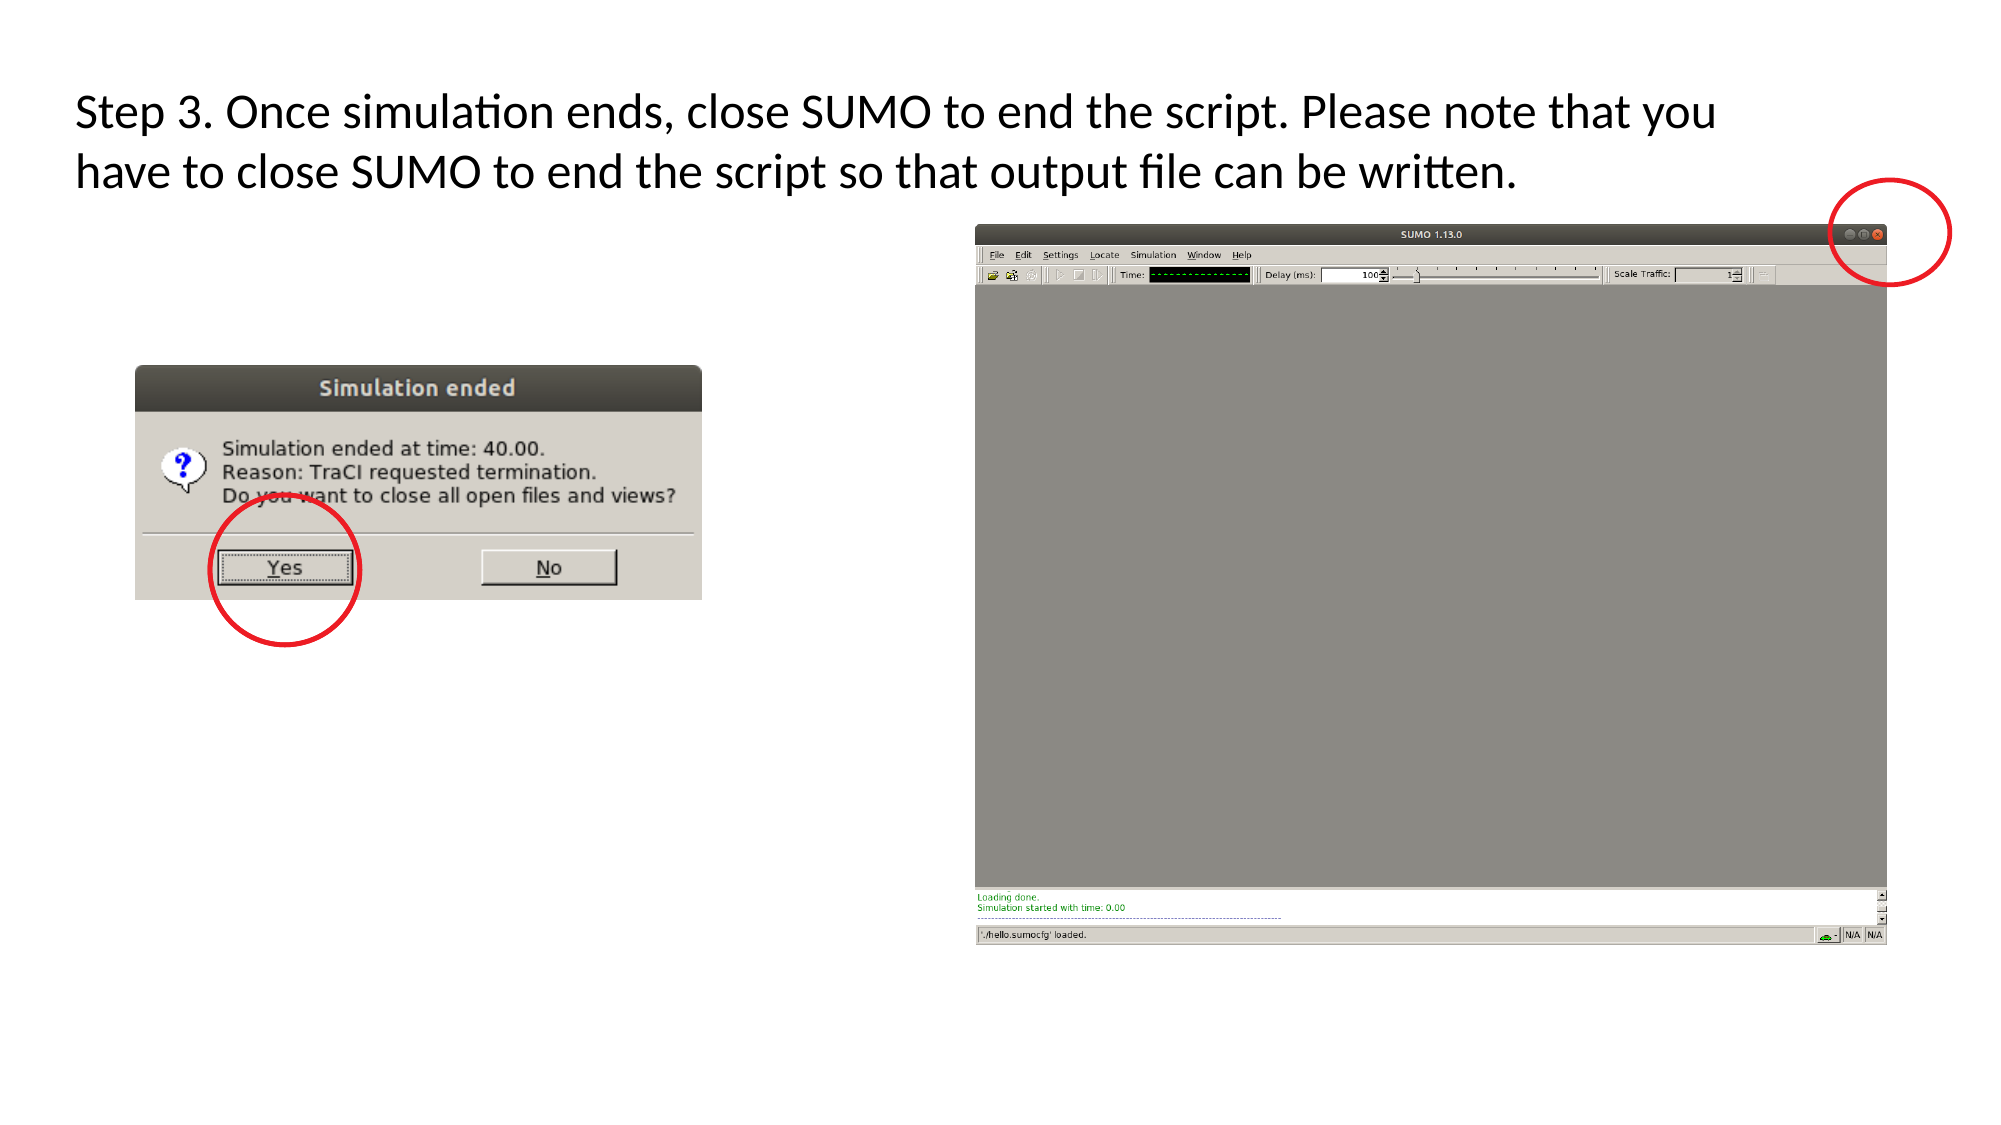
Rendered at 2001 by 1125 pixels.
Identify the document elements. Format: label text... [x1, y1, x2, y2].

text_box [220, 608, 350, 645]
text_box Step 3. Once simulation ends, close SUMO to end the script. Please note that you have to close SUMO to end the script so that output file can be written. [75, 29, 1800, 248]
text_box [1830, 179, 1950, 285]
picture [974, 224, 1888, 946]
picture [134, 365, 703, 601]
